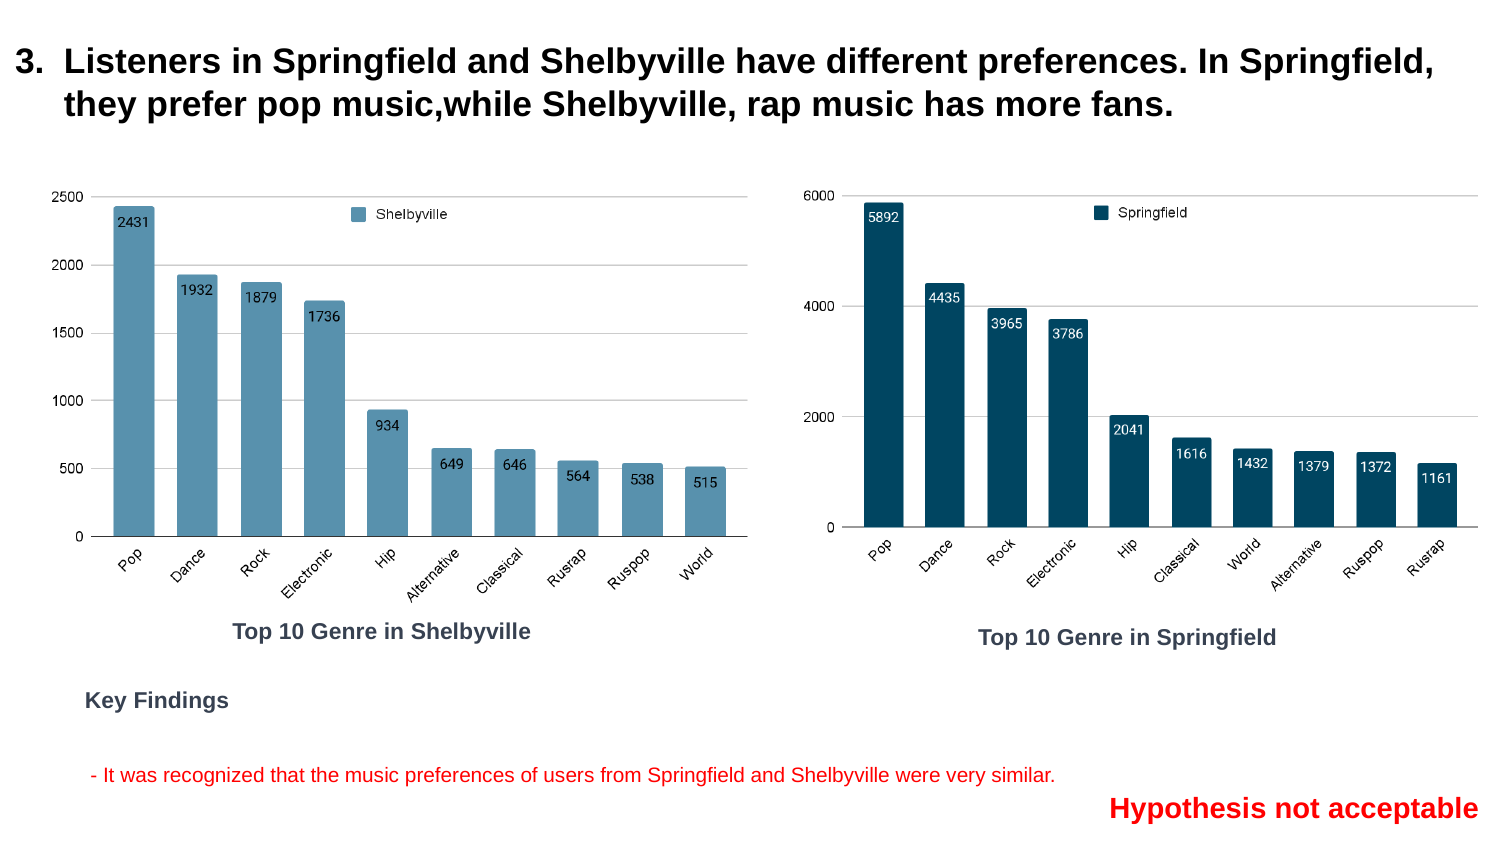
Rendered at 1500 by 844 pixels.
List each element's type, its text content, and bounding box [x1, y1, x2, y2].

picture [781, 165, 1500, 611]
text_box Hypothesis not acceptable [1094, 773, 1500, 839]
picture [28, 165, 770, 625]
text_box Top 10 Genre in Shelbyville [217, 633, 563, 660]
text_box Top 10 Genre in Springfield [963, 620, 1309, 665]
text_box Key Findings [70, 667, 1430, 729]
text_box - It was recognized that the music preferences of users from Springfield and Shelbyville were very similar. [75, 748, 1444, 799]
title 3. Listeners in Springfield and Shelbyville have different preferences. In Springfield, they prefer pop music,while Shelbyville, rap music has more fans. [0, 23, 1500, 117]
